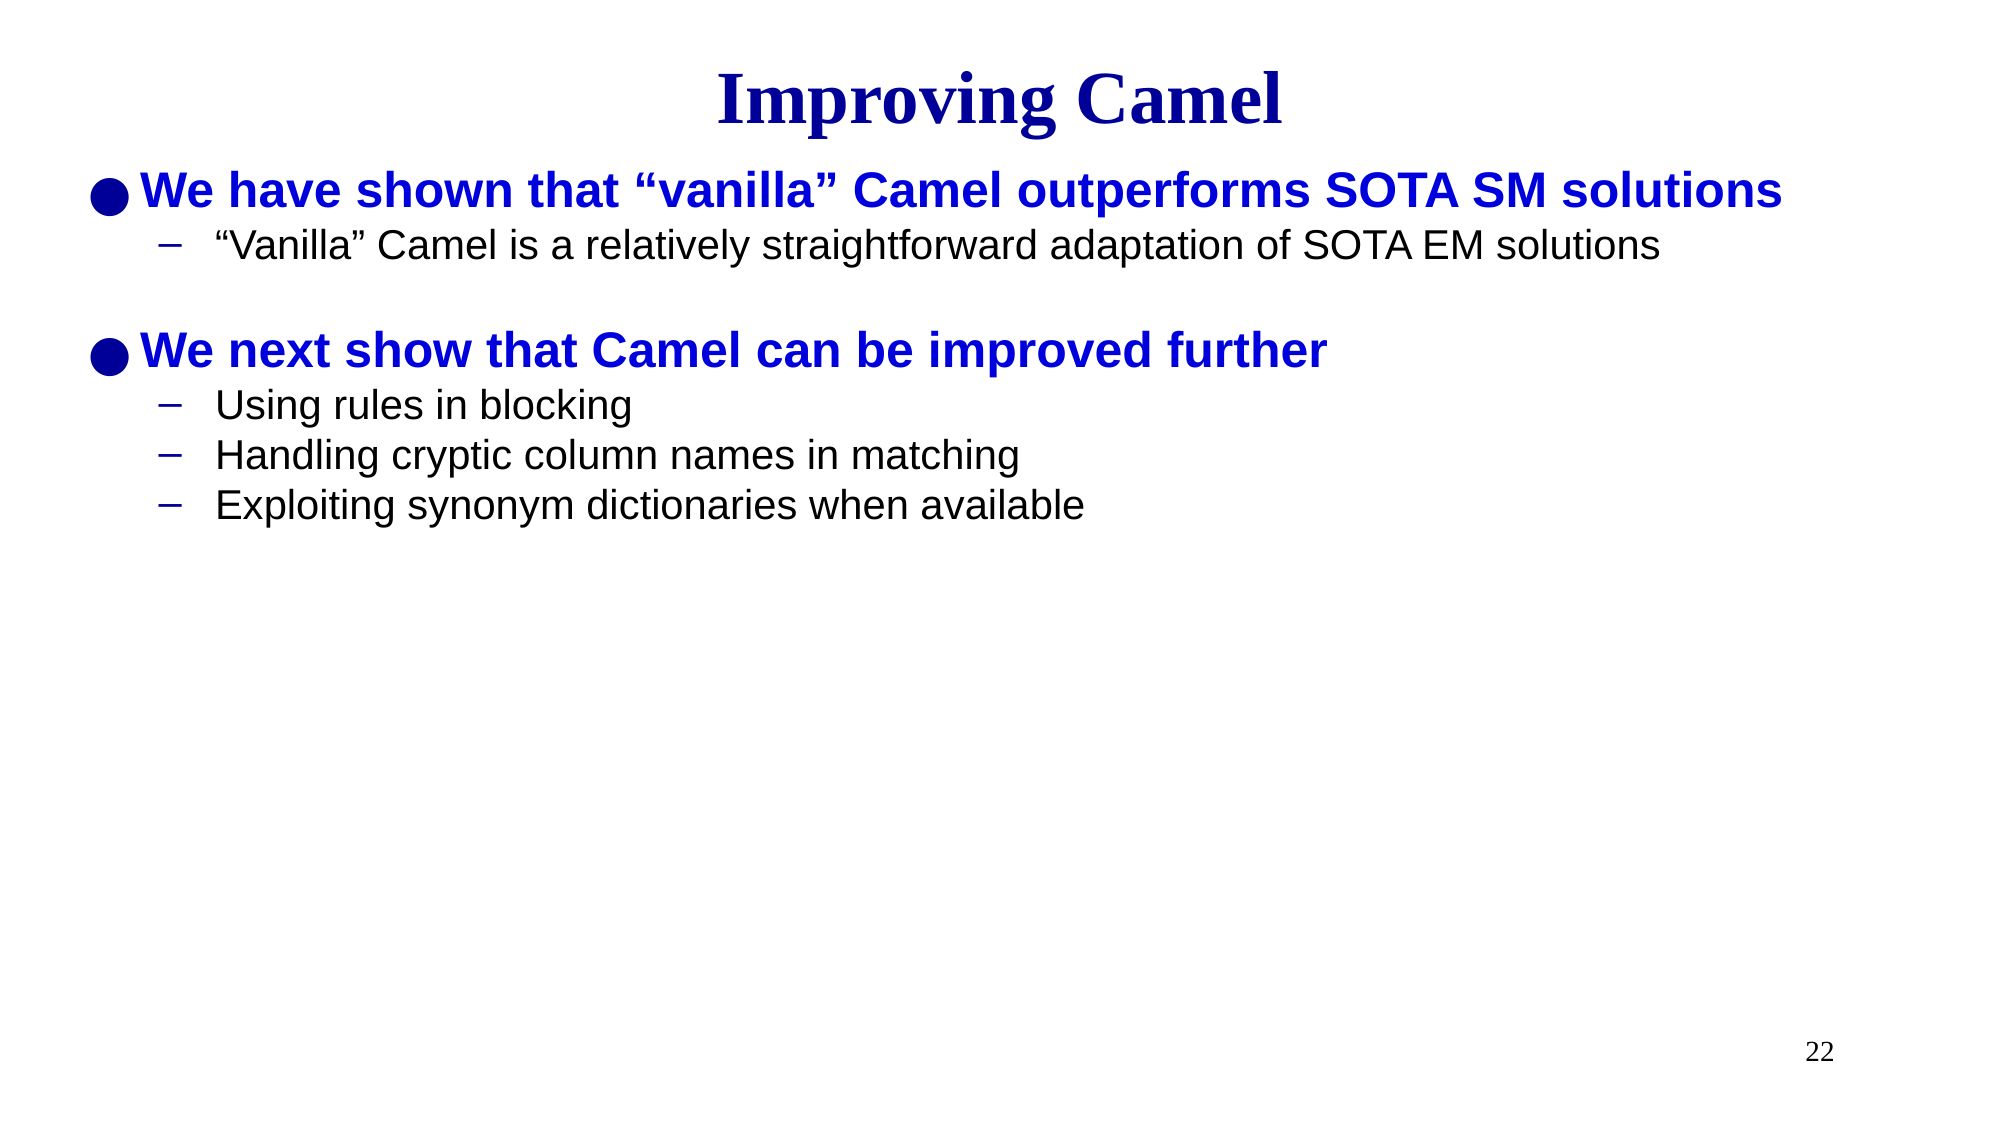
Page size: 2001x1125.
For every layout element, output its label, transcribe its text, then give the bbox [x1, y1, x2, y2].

title Improving Camel [150, 37, 1850, 149]
list We have shown that “vanilla” Camel outperforms SOTA SM solutions “Vanilla” Camel is a relatively straightforward adaptation of SOTA EM solutions We next show that Camel can be improved further Using rules in blocking Handling cryptic column names in matching Exploiting synonym dictionaries when available [50, 149, 1950, 1000]
slide_number 22 [1433, 1025, 1850, 1100]
